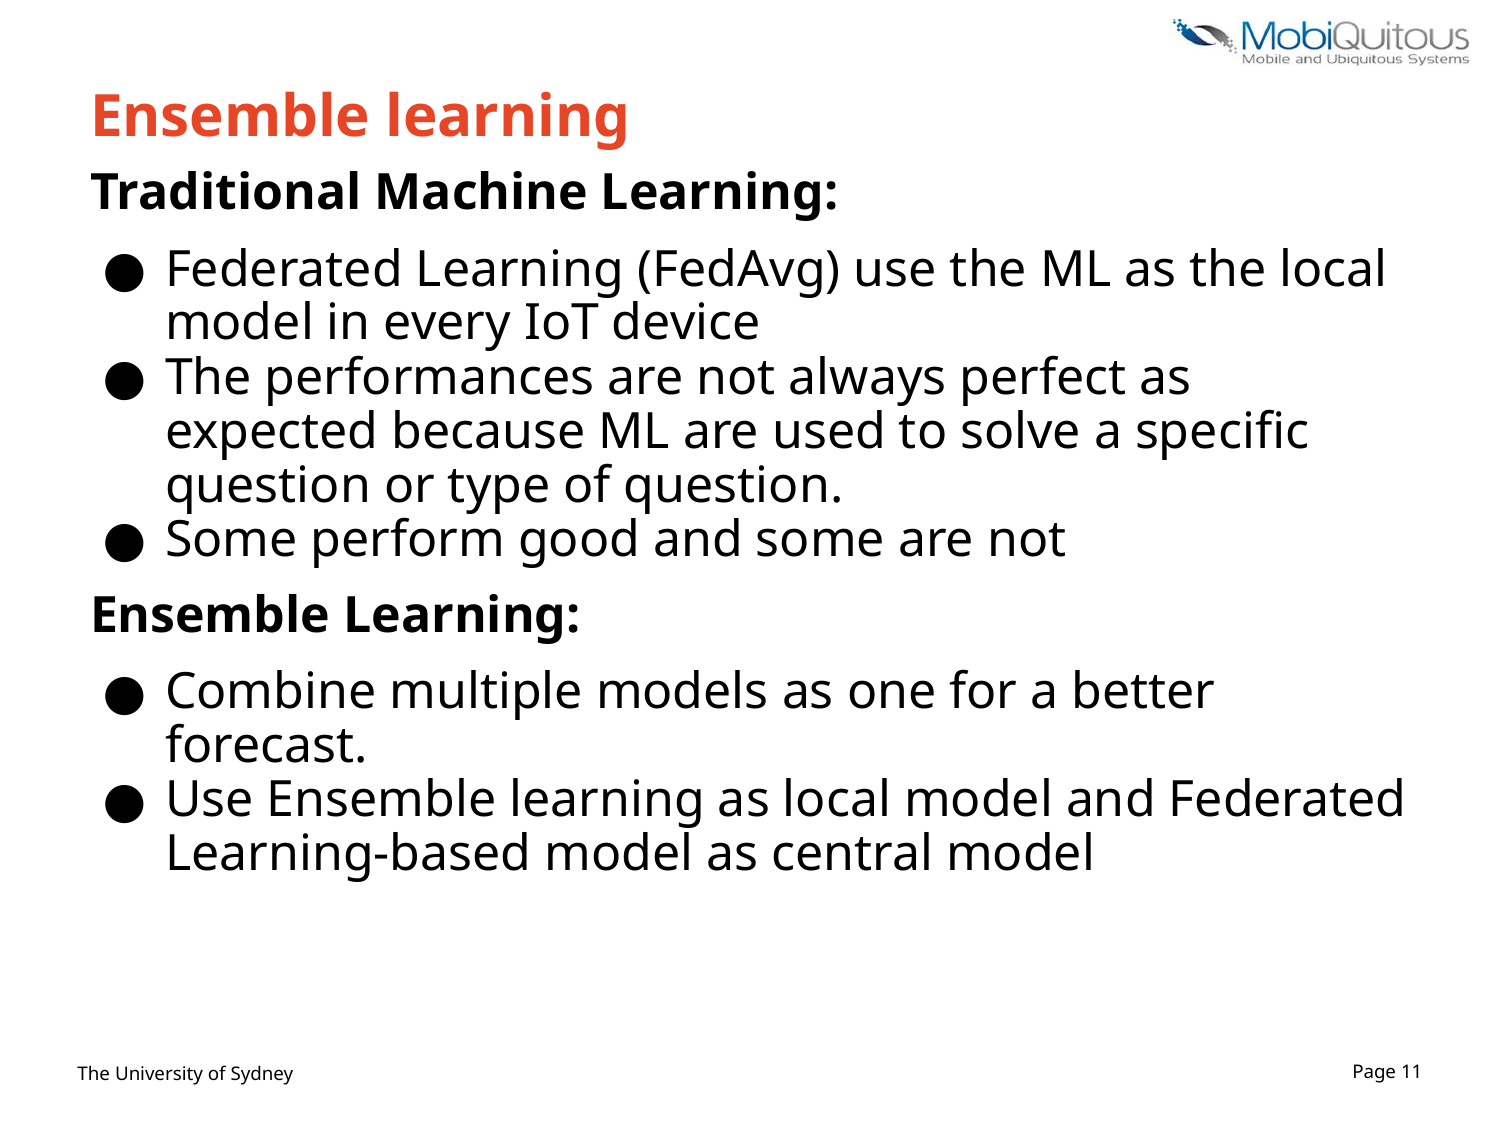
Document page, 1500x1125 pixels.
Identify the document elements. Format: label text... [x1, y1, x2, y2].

title Ensemble learning [75, 19, 1425, 158]
list Traditional Machine Learning: Federated Learning (FedAvg) use the ML as the local model in every IoT device The performances are not always perfect as expected because ML are used to solve a specific question or type of question. Some perform good and some are not Ensemble Learning: Combine multiple models as one for a better forecast. Use Ensemble learning as local model and Federated Learning-based model as central model [75, 158, 1425, 1059]
picture [1170, 18, 1470, 66]
